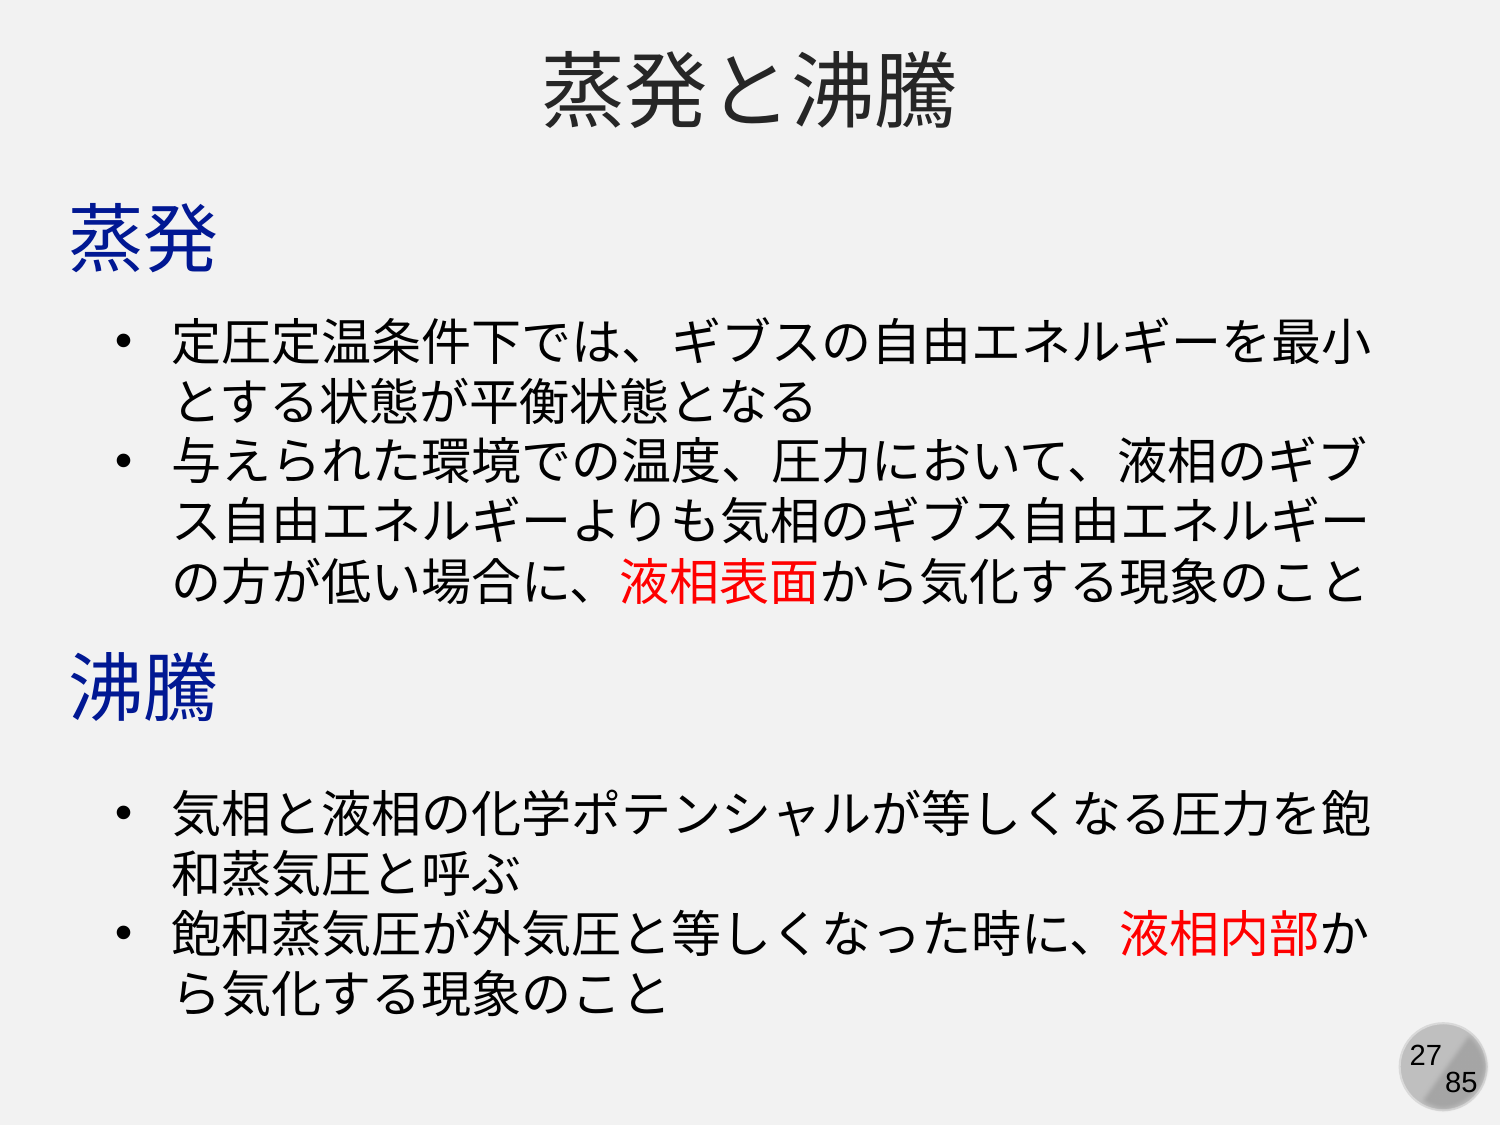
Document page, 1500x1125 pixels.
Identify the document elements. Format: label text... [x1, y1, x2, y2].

text_box 気相と液相の化学ポテンシャルが等しくなる圧力を飽和蒸気圧と呼ぶ 飽和蒸気圧が外気圧と等しくなった時に、液相内部から気化する現象のこと [100, 775, 1412, 1030]
text_box 蒸発 [54, 184, 234, 290]
text_box 定圧定温条件下では、ギブスの自由エネルギーを最小とする状態が平衡状態となる 与えられた環境での温度、圧力において、液相のギブス自由エネルギーよりも気相のギブス自由エネルギーの方が低い場合に、液相表面から気化する現象のこと [100, 302, 1388, 618]
list 蒸発と沸騰 [0, 31, 1500, 155]
text_box 沸騰 [54, 633, 234, 739]
